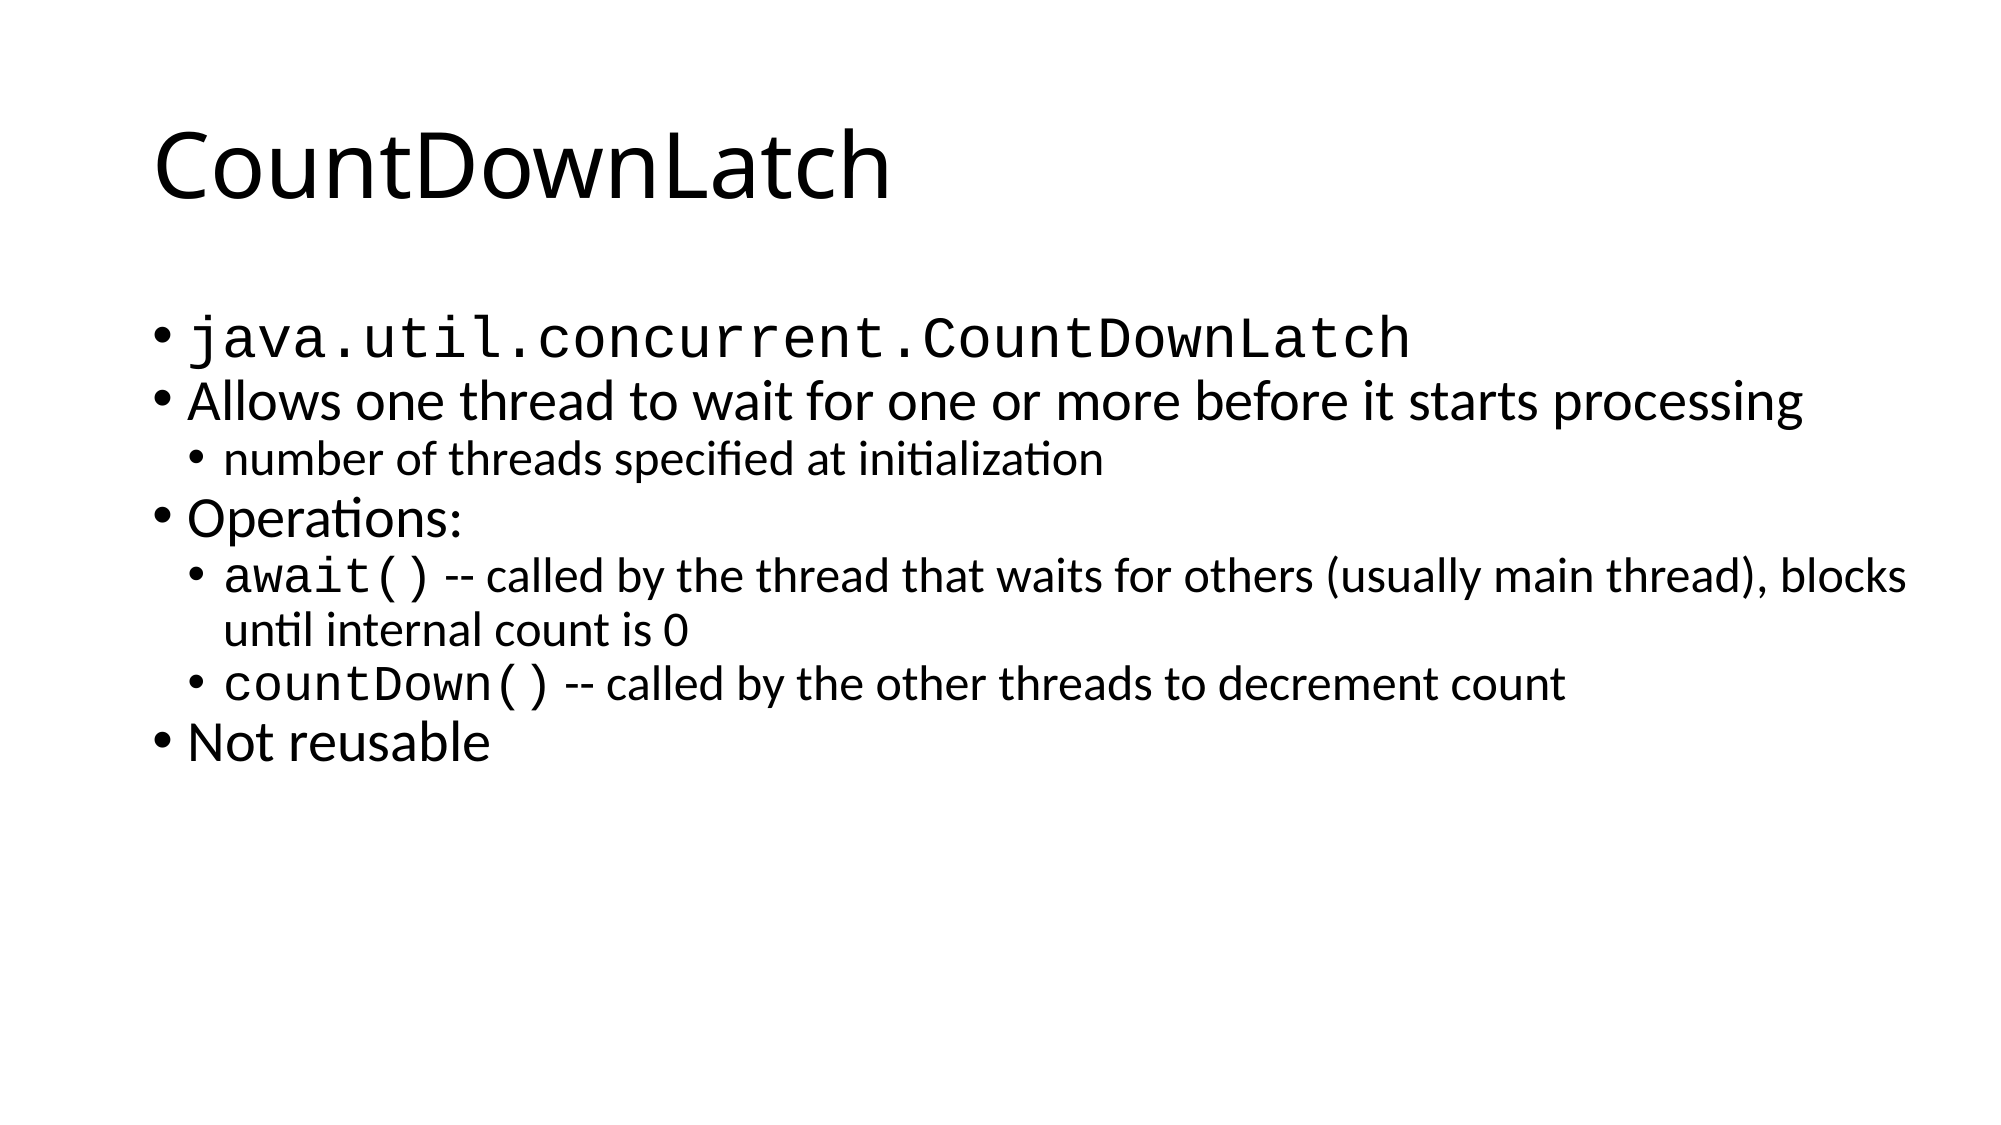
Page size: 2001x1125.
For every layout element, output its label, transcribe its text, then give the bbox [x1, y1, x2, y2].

text_box CountDownLatch [137, 59, 1863, 278]
text_box java.util.concurrent.CountDownLatch Allows one thread to wait for one or more before it starts processing number of threads specified at initialization Operations: await() -- called by the thread that waits for others (usually main thread), blocks until internal count is 0 countDown() -- called by the other threads to decrement count Not reusable [137, 299, 1978, 1014]
